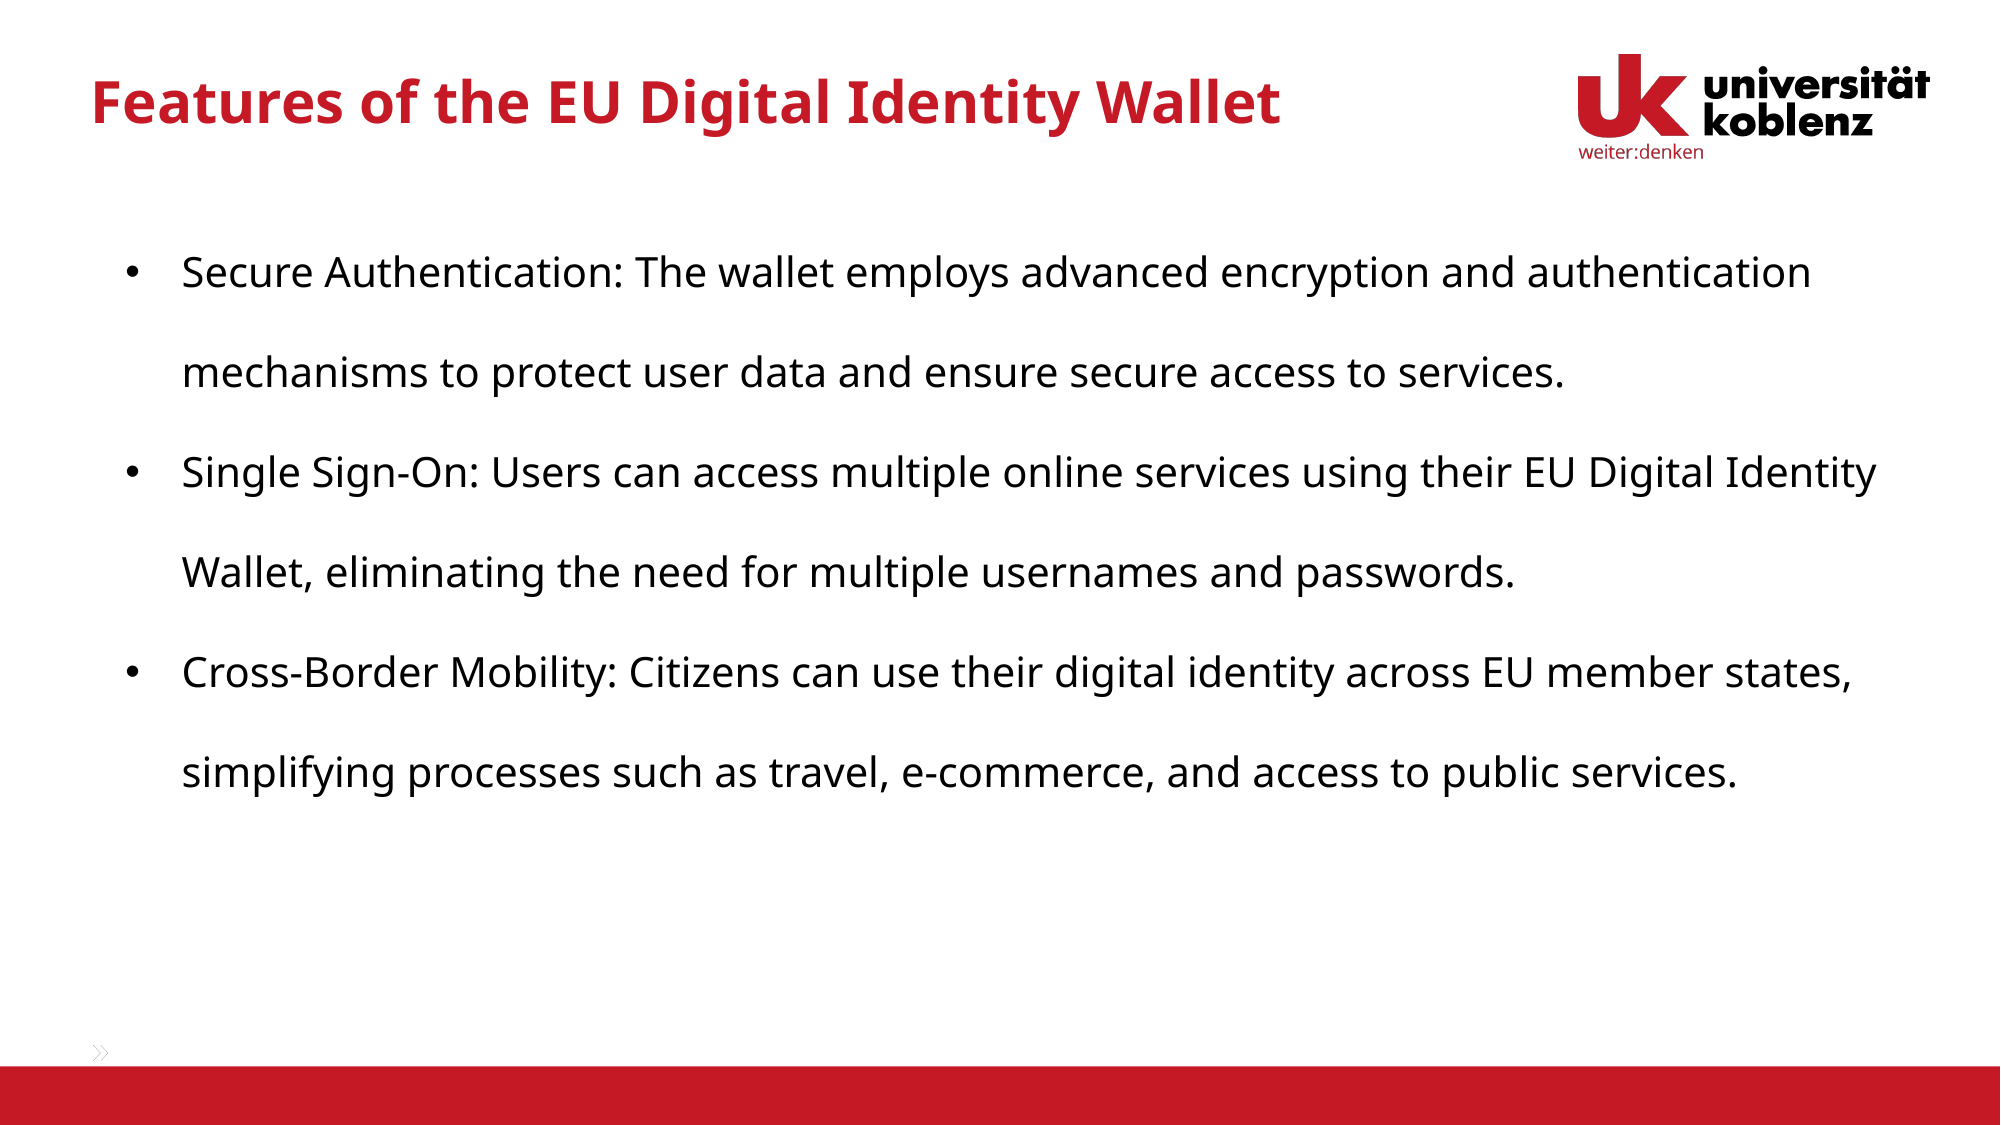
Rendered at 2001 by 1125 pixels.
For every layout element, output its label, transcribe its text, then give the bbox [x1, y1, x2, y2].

list Secure Authentication: The wallet employs advanced encryption and authentication mechanisms to protect user data and ensure secure access to services. Single Sign-On: Users can access multiple online services using their EU Digital Identity Wallet, eliminating the need for multiple usernames and passwords. Cross-Border Mobility: Citizens can use their digital identity across EU member states, simplifying processes such as travel, e-commerce, and access to public services. [110, 188, 1975, 870]
picture [93, 1045, 108, 1061]
title Features of the EU Digital Identity Wallet [75, 65, 1801, 148]
picture [1578, 54, 1930, 159]
